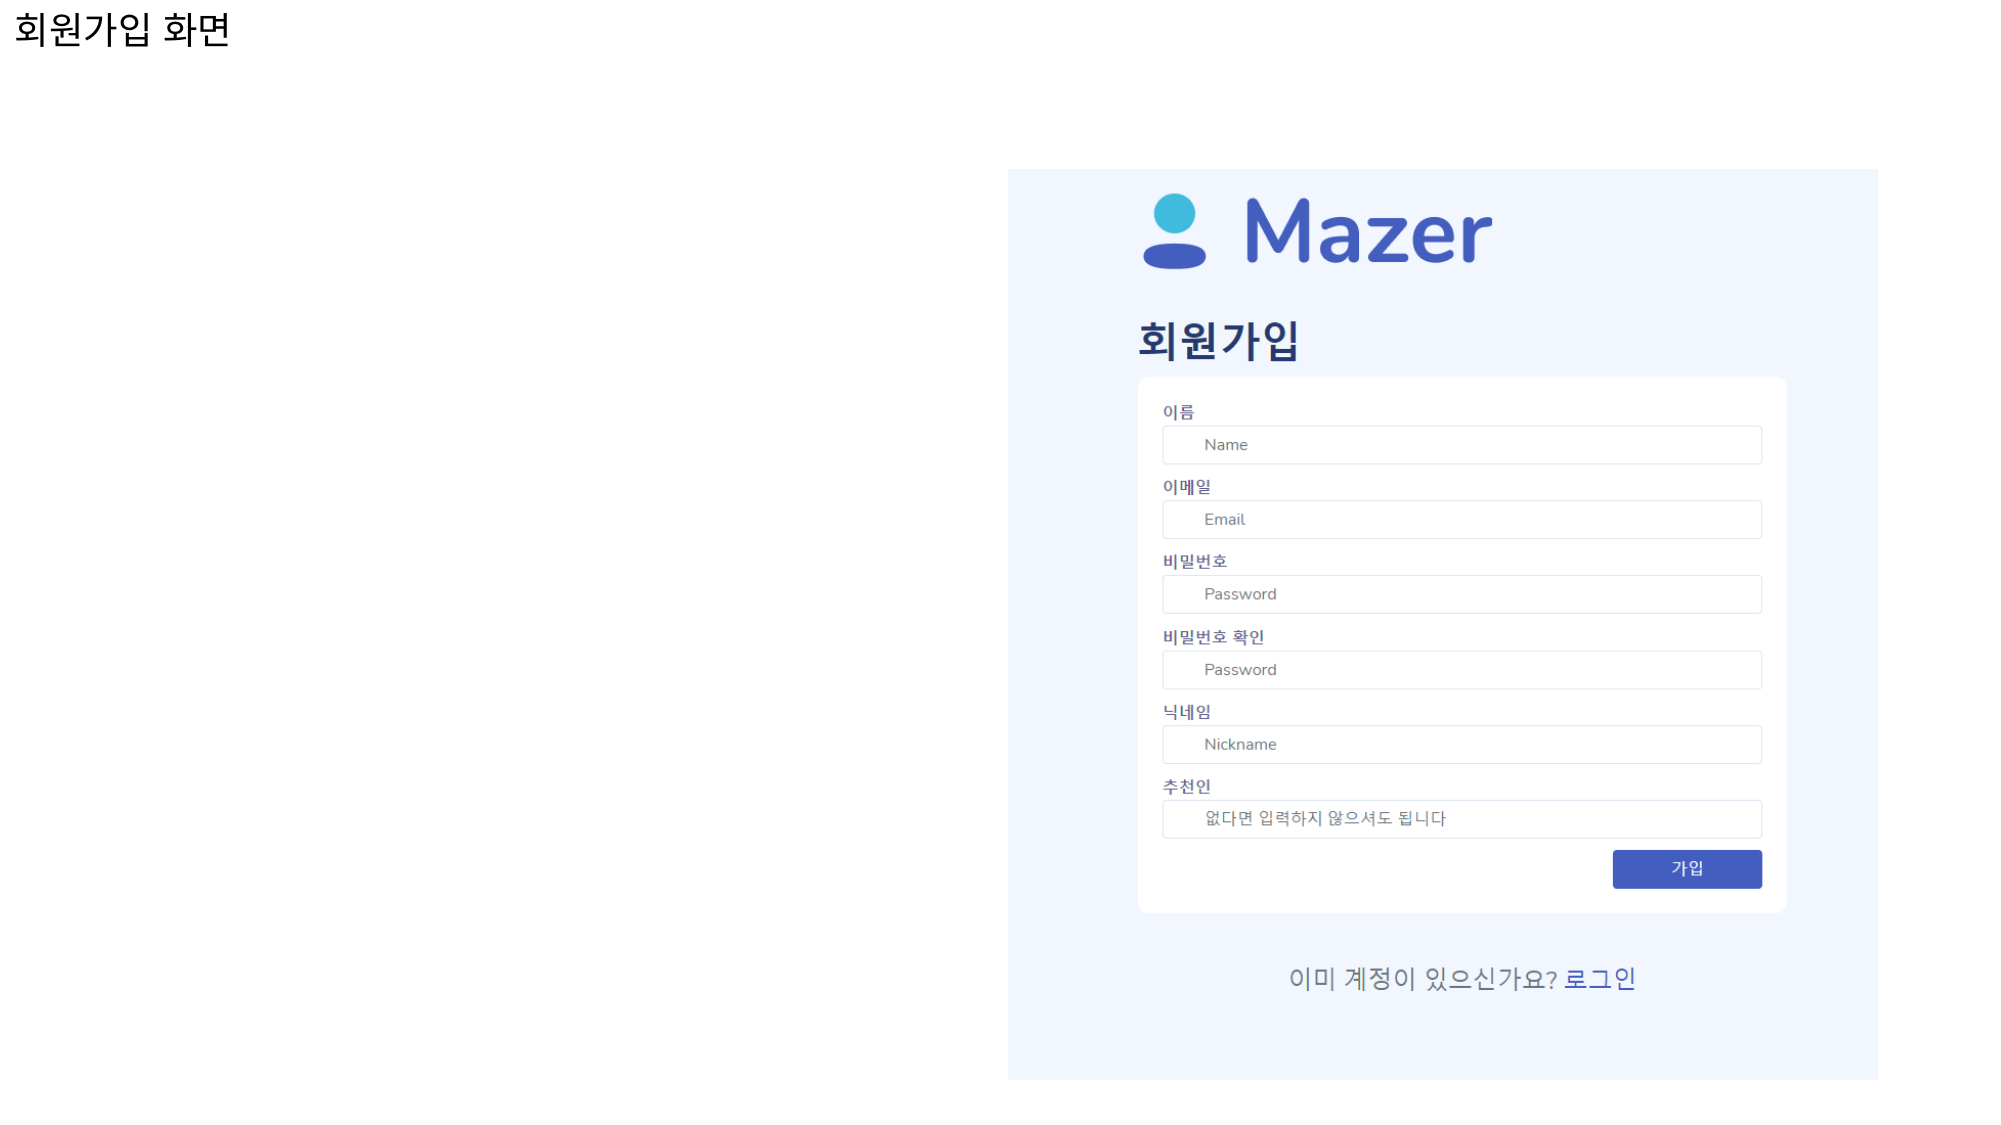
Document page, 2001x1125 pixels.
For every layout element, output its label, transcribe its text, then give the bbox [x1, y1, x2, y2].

picture [1008, 169, 1878, 1080]
text_box 회원가입 화면 [0, 0, 805, 60]
